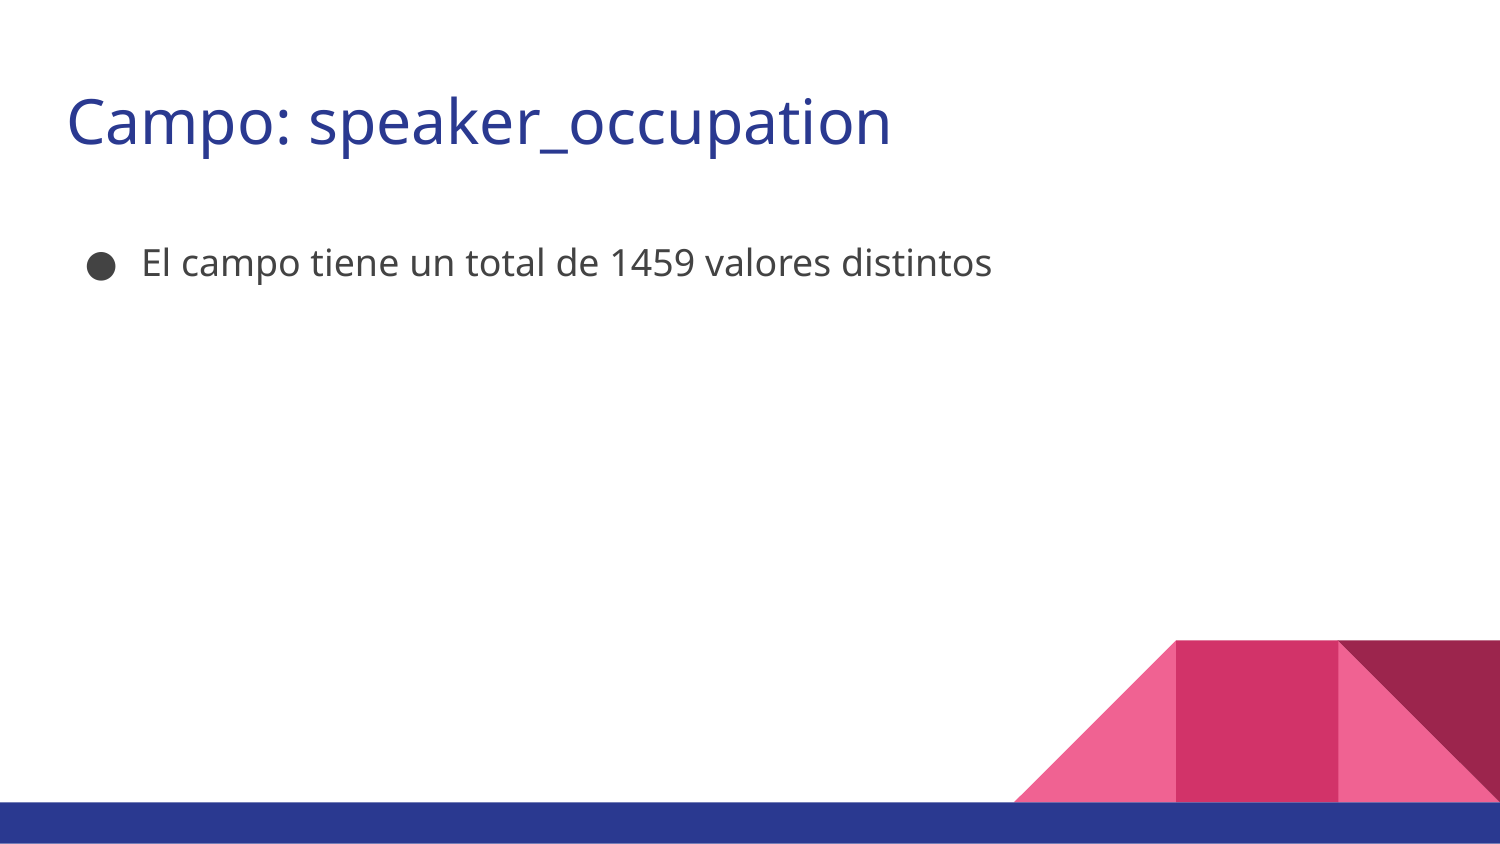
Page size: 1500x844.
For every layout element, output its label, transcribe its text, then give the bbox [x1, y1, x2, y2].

title Campo: speaker_occupation [51, 67, 1449, 167]
list El campo tiene un total de 1459 valores distintos [51, 201, 1449, 745]
